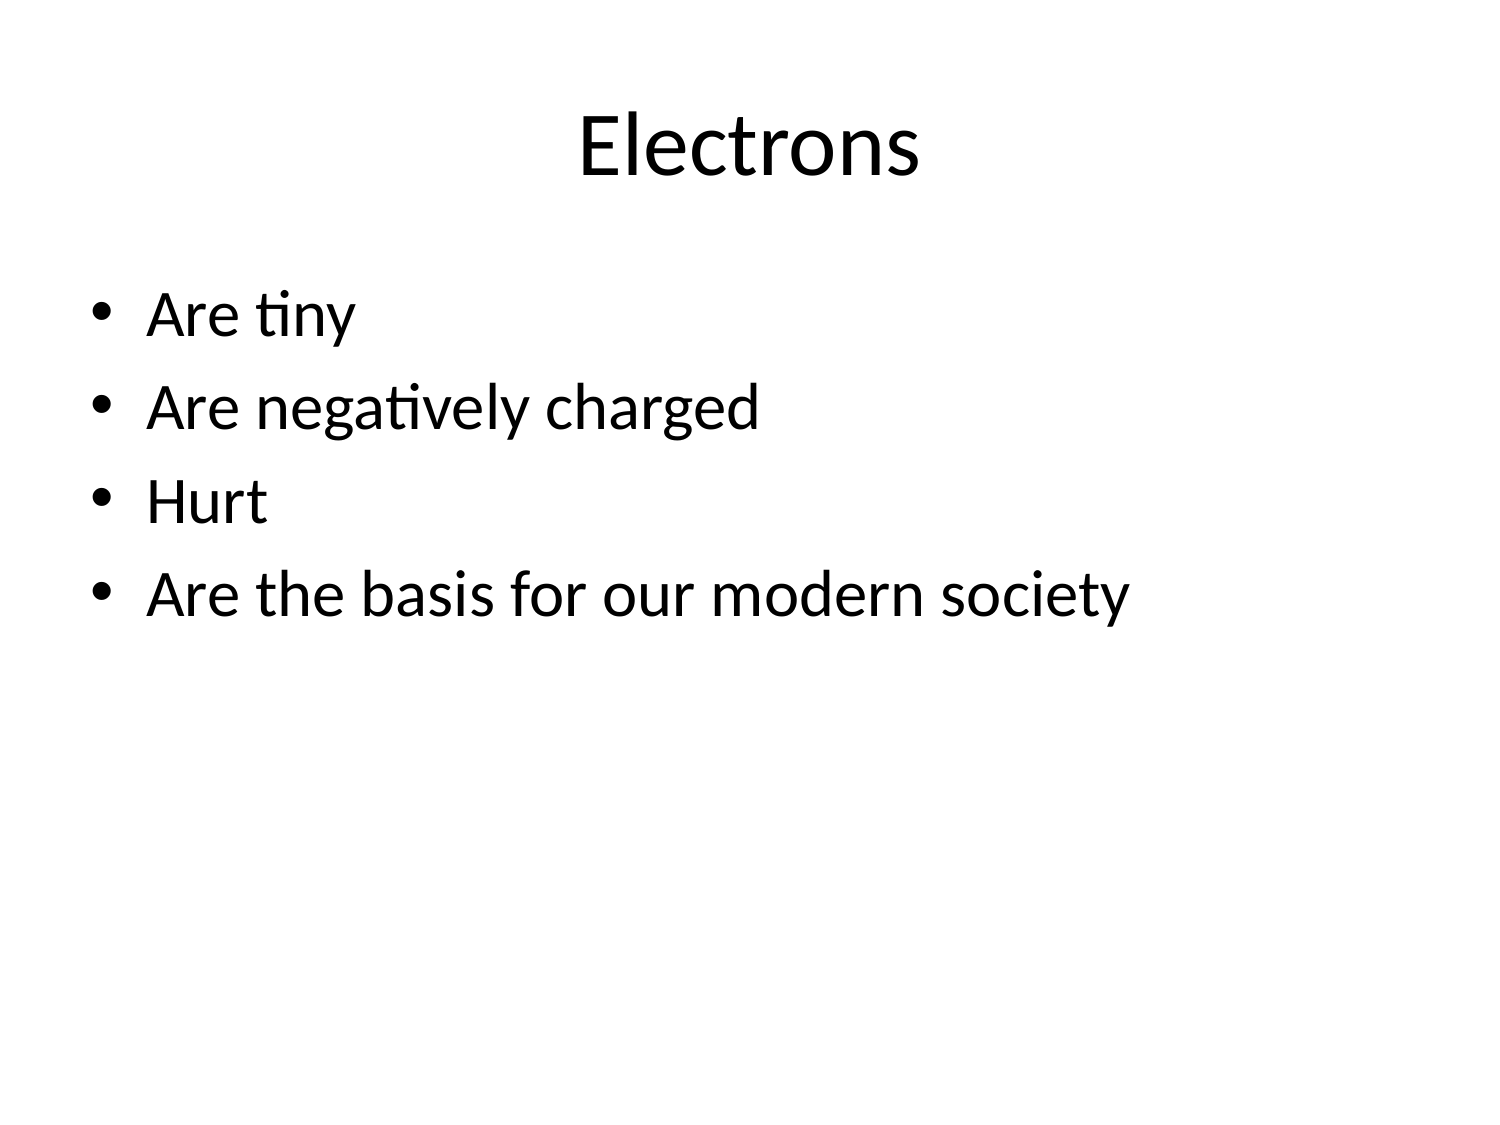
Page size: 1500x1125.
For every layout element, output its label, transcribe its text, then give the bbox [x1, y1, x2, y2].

title Electrons [75, 45, 1425, 233]
list Are tiny Are negatively charged Hurt Are the basis for our modern society [75, 262, 1425, 1005]
